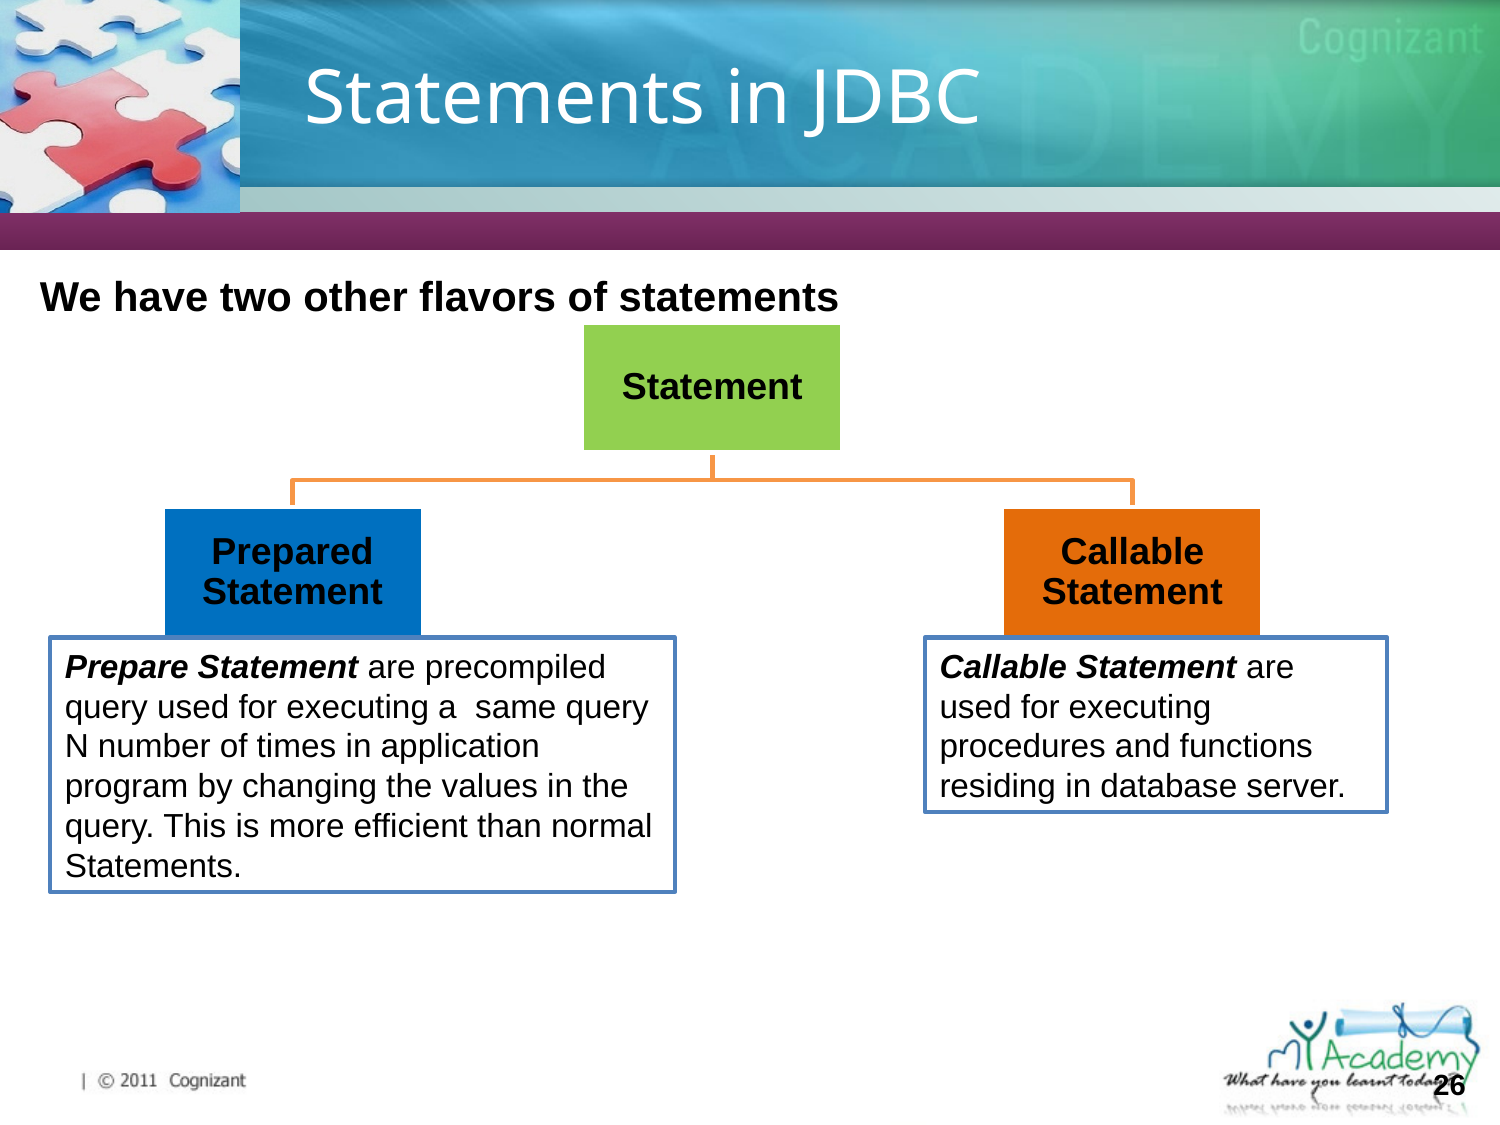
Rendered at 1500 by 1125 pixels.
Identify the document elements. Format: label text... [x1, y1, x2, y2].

text_box Callable Statement are used for executing procedures and functions residing in database server. [923, 635, 1389, 814]
text_box Prepare Statement are precompiled query used for executing a same query N number of times in application program by changing the values in the query. This is more efficient than normal Statements. [48, 635, 677, 894]
slide_number 26 [1418, 1059, 1492, 1112]
text_box We have two other flavors of statements [24, 262, 1475, 328]
picture [0, 0, 240, 213]
picture [0, 250, 1500, 1125]
title Statements in JDBC [225, 0, 1500, 188]
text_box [162, 322, 1263, 638]
